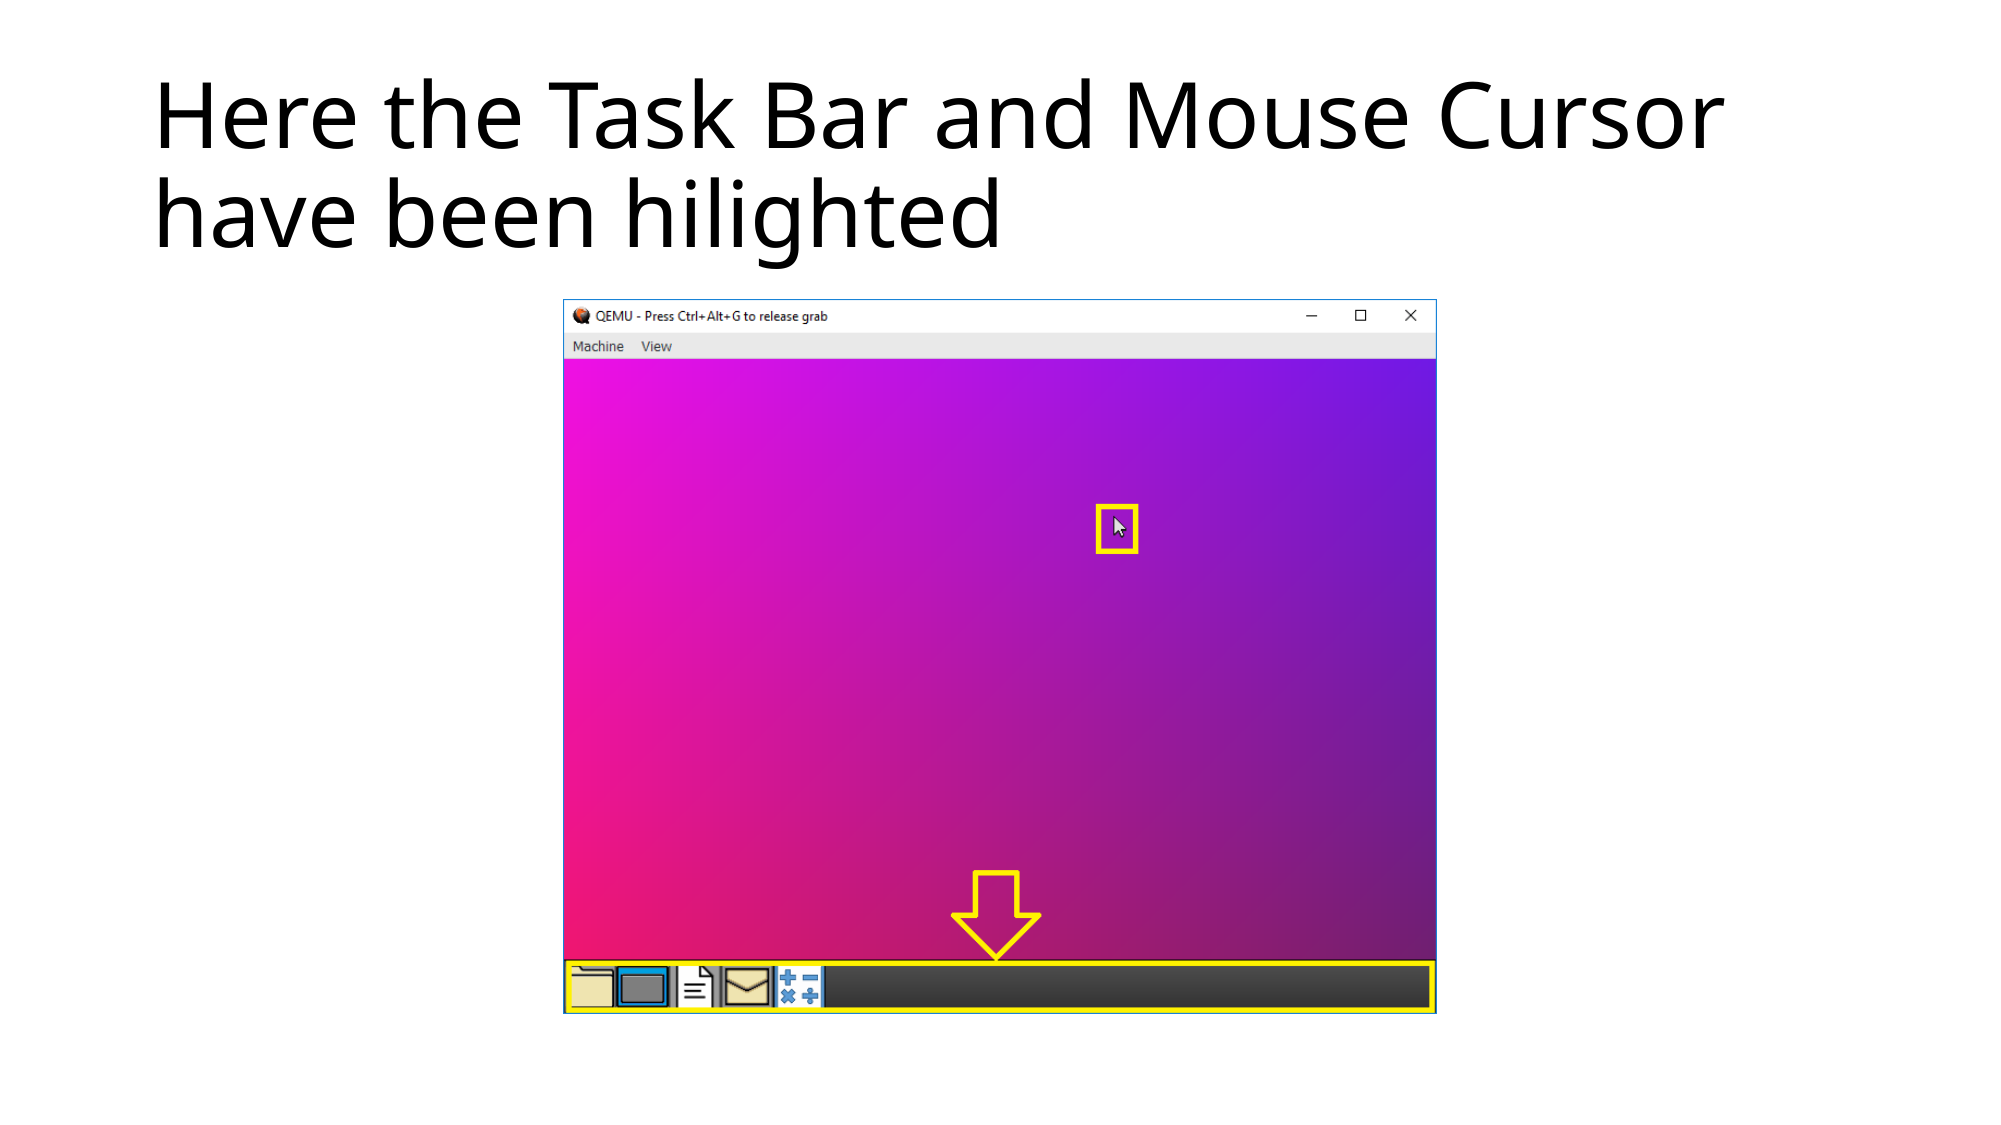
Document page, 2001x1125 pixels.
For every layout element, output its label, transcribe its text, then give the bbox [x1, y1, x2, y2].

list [563, 299, 1437, 1014]
title Here the Task Bar and Mouse Cursor have been hilighted [137, 59, 1863, 278]
